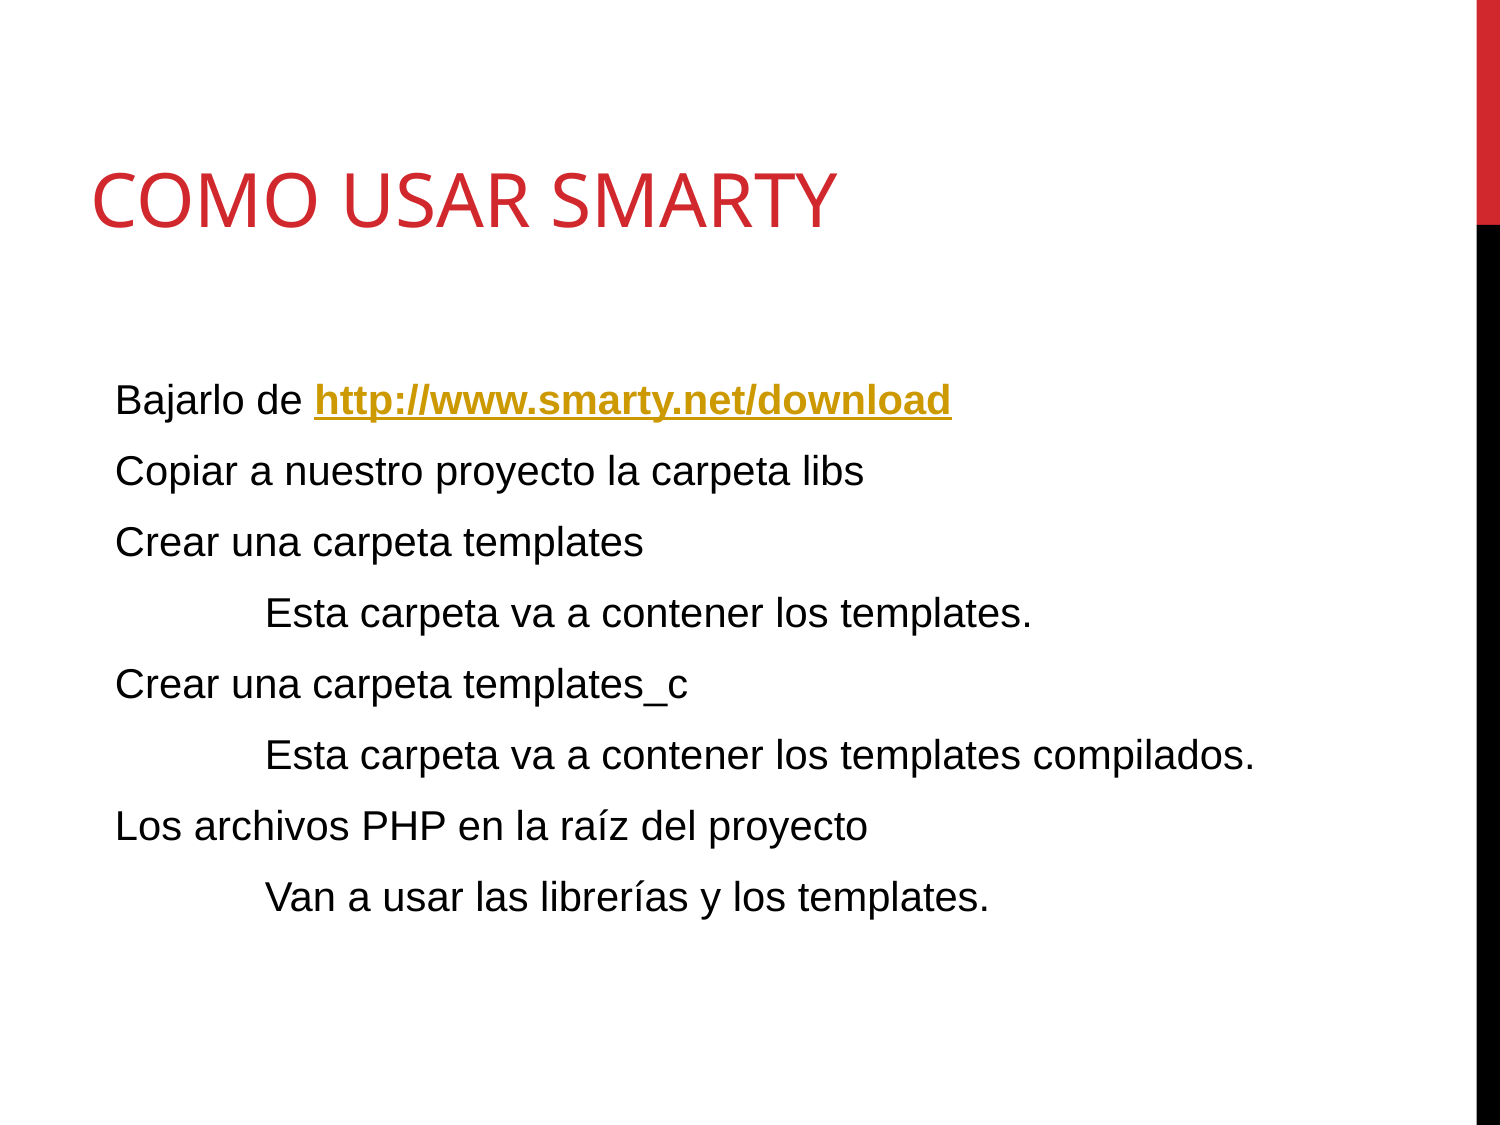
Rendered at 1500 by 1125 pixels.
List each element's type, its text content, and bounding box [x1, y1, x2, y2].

text_box Bajarlo de http://www.smarty.net/download Copiar a nuestro proyecto la carpeta libs Crear una carpeta templates Esta carpeta va a contener los templates. Crear una carpeta templates_c Esta carpeta va a contener los templates compilados. Los archivos PHP en la raíz del proyecto Van a usar las librerías y los templates. [99, 312, 1350, 1030]
title Como usar smarty [75, 25, 1106, 250]
